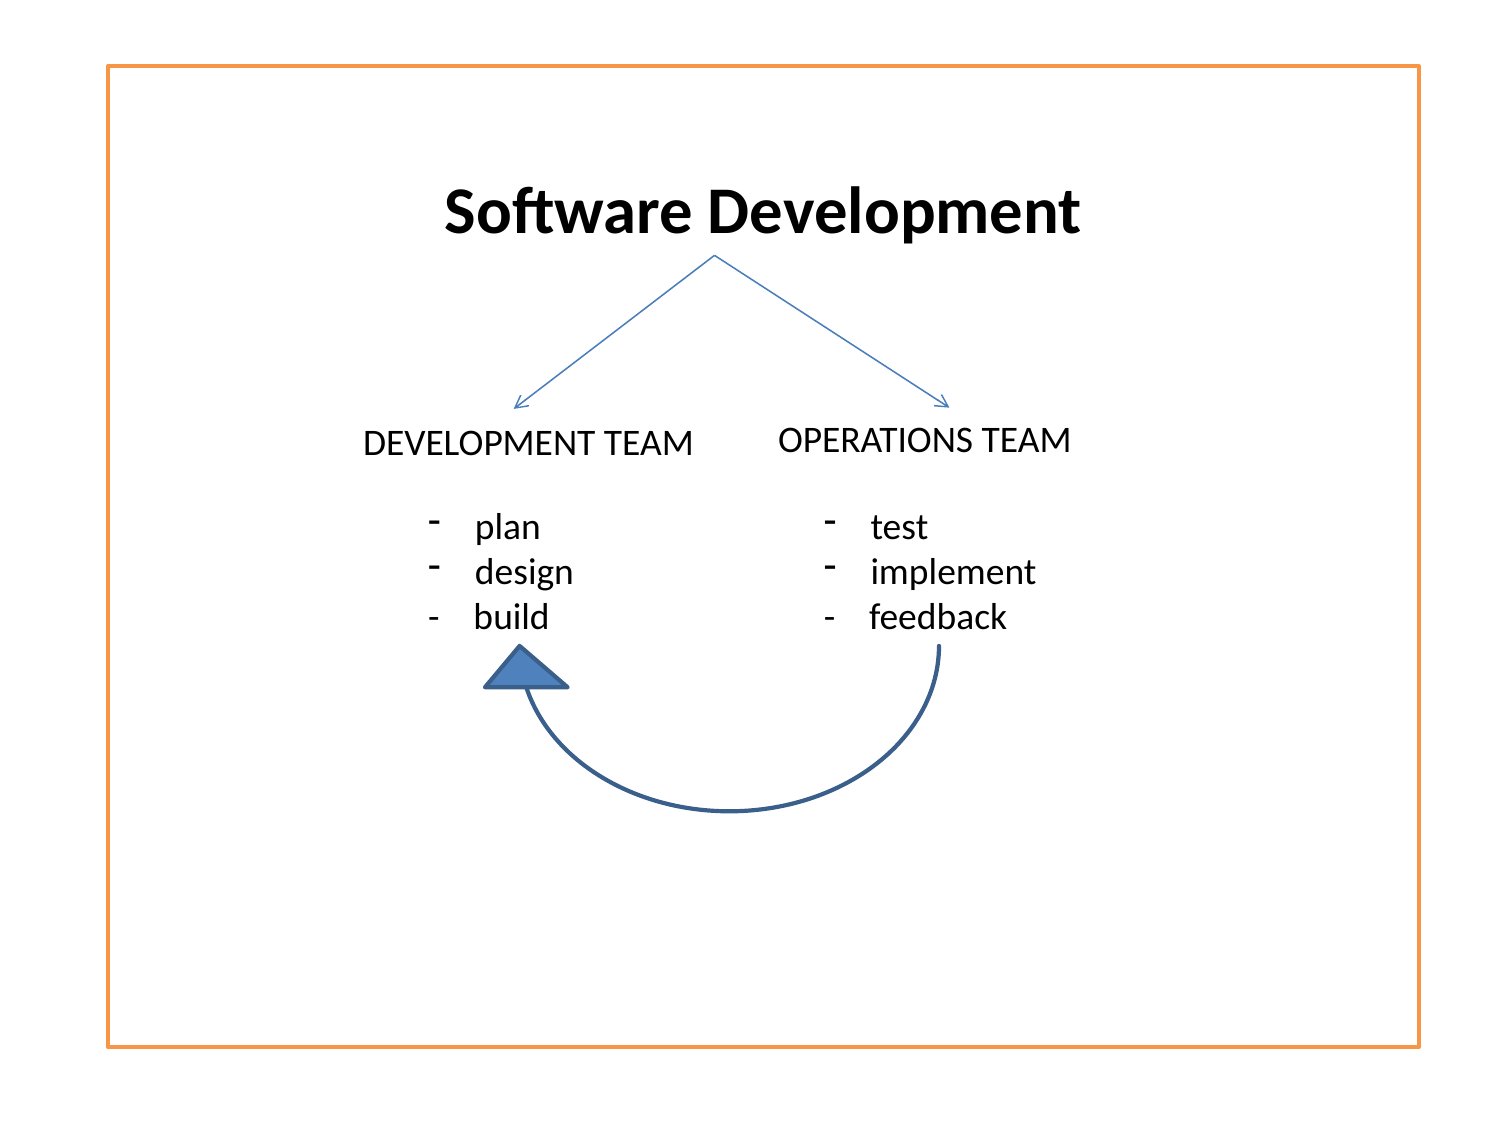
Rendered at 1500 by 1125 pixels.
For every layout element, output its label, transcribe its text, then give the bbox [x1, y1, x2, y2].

text_box DEVELOPMENT TEAM [348, 410, 721, 471]
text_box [714, 255, 950, 408]
text_box OPERATIONS TEAM [763, 407, 1136, 468]
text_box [513, 255, 712, 410]
text_box plan design - build [413, 494, 721, 645]
subtitle Software Development [106, 64, 1421, 1049]
text_box [483, 643, 942, 814]
text_box test implement - feedback [809, 494, 1182, 645]
